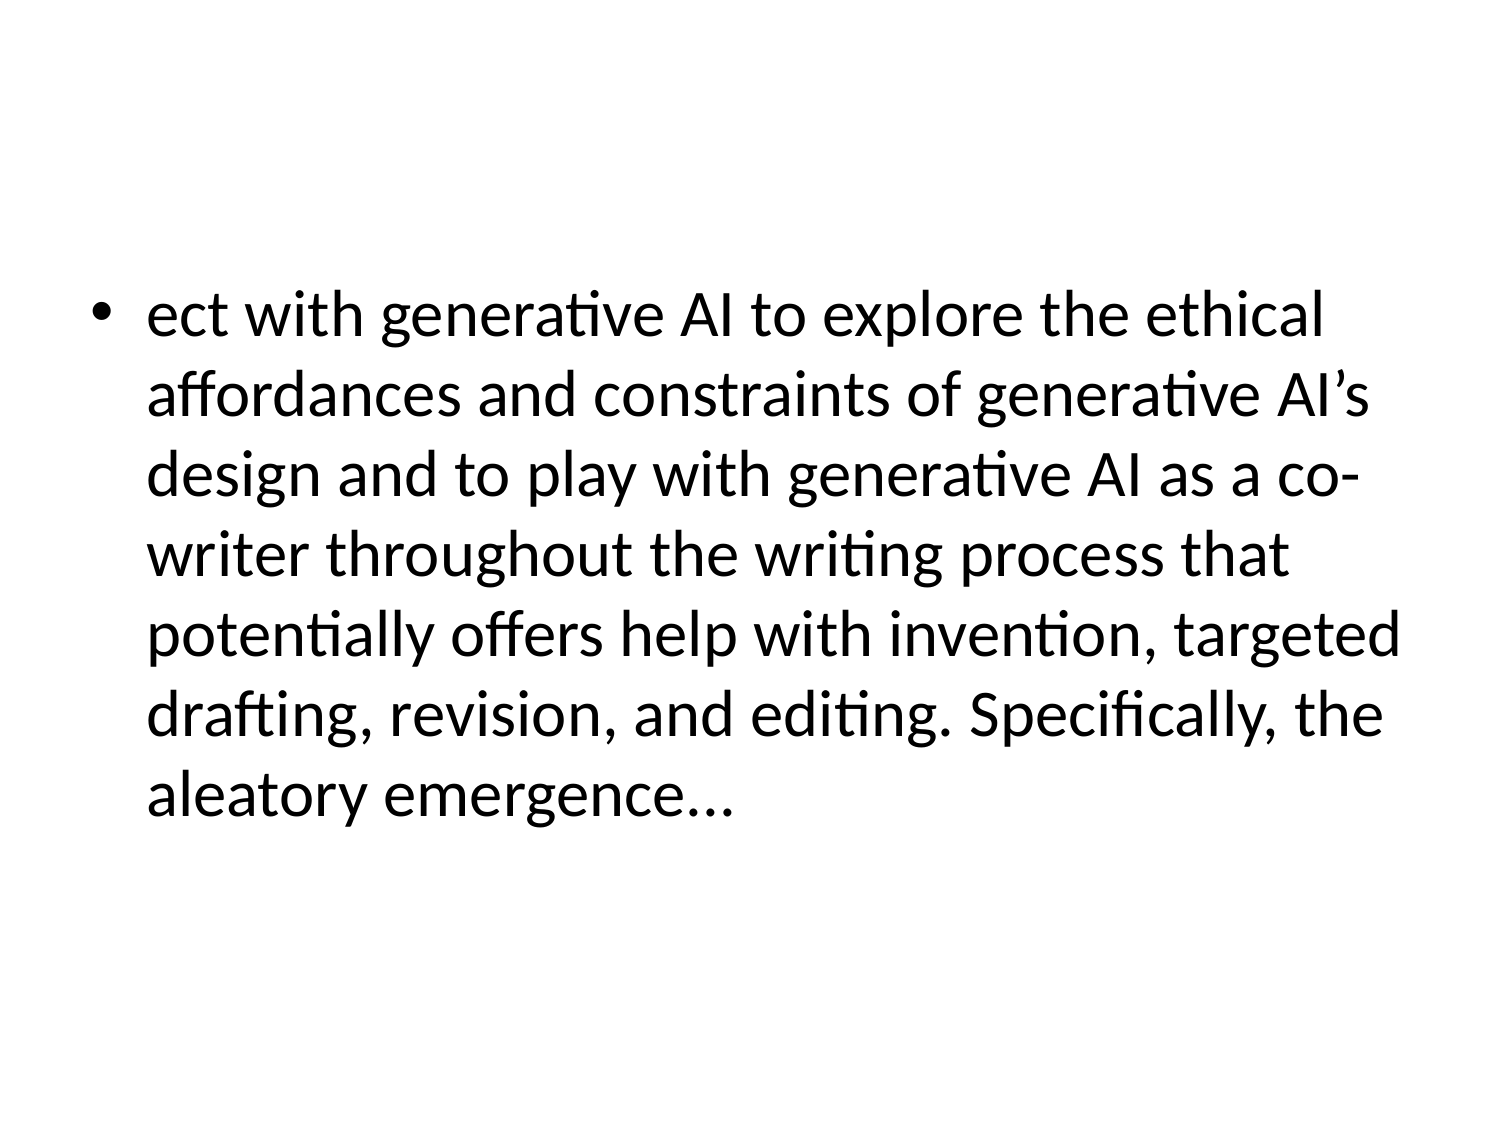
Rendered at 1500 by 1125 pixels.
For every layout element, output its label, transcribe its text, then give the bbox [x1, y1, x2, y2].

list ect with generative AI to explore the ethical affordances and constraints of generative AI’s design and to play with generative AI as a co-writer throughout the writing process that potentially offers help with invention, targeted drafting, revision, and editing. Specifically, the aleatory emergence... [75, 262, 1425, 1005]
